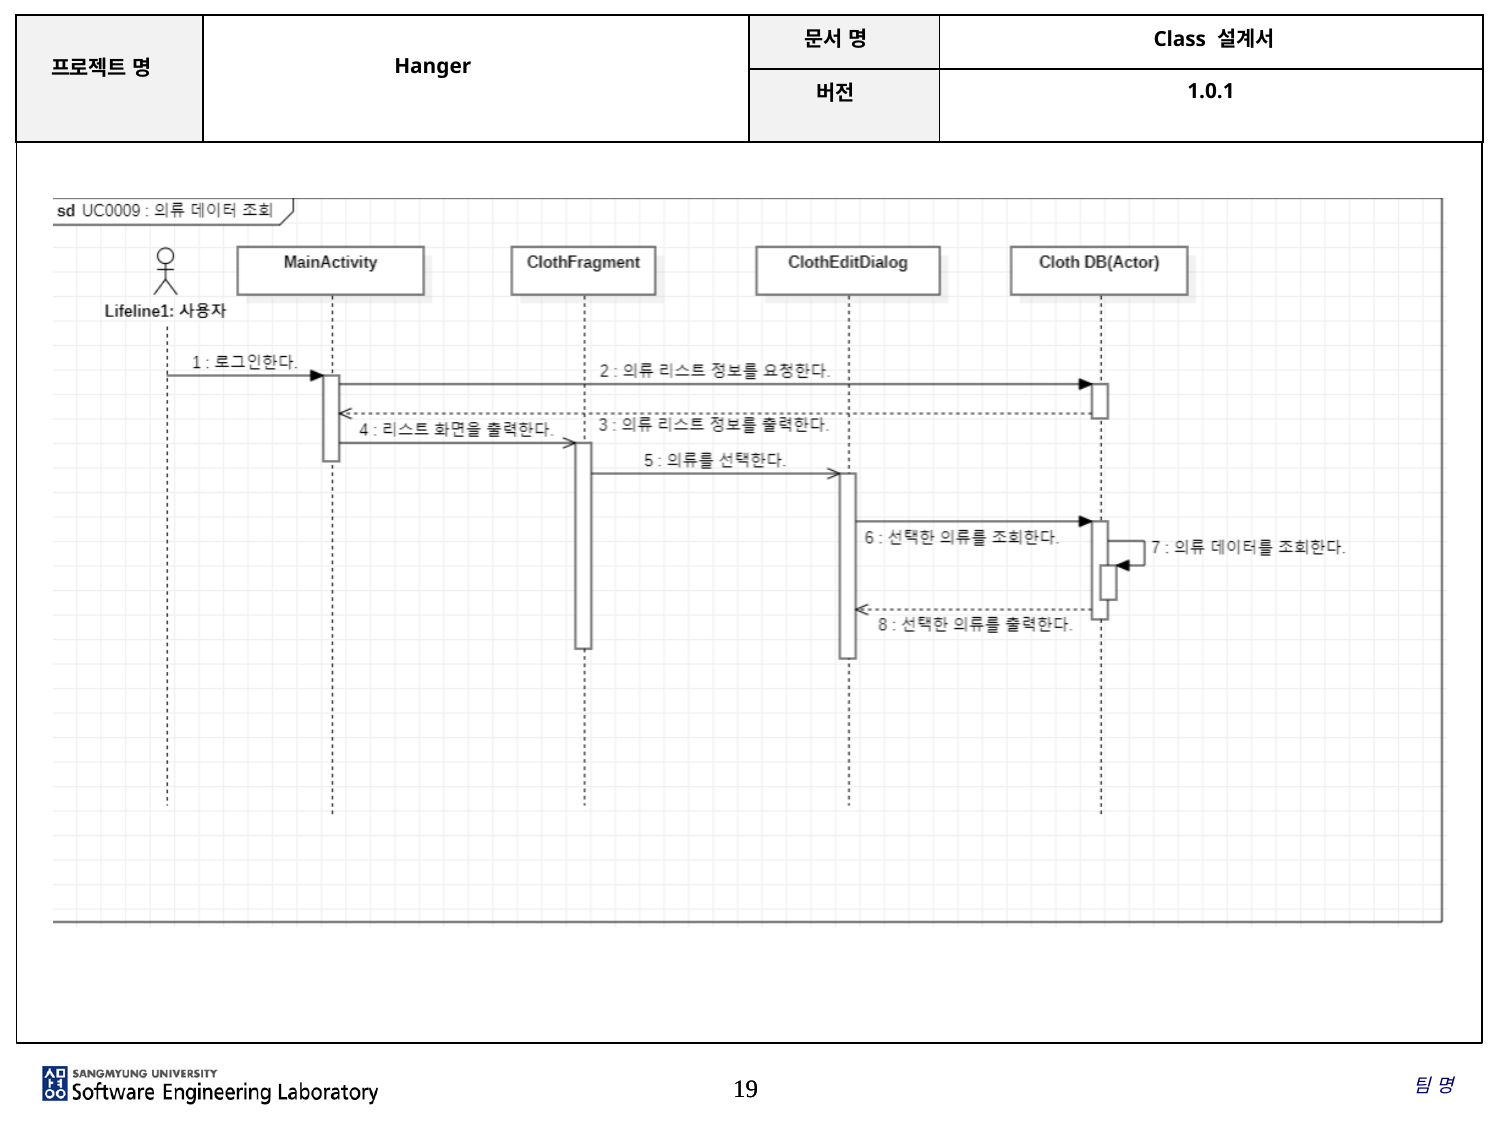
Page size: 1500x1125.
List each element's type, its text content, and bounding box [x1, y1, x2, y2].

table_cell 버전 [750, 70, 939, 141]
table_header Hanger [204, 16, 748, 141]
table_header 문서 명 [750, 16, 939, 68]
table_header Class 설계서 [940, 16, 1482, 68]
footer 팀 명 [994, 1060, 1454, 1110]
picture [42, 1066, 382, 1106]
table_header 프로젝트 명 [17, 16, 202, 141]
table_cell 1.0.1 [940, 70, 1482, 141]
picture [52, 198, 1448, 927]
